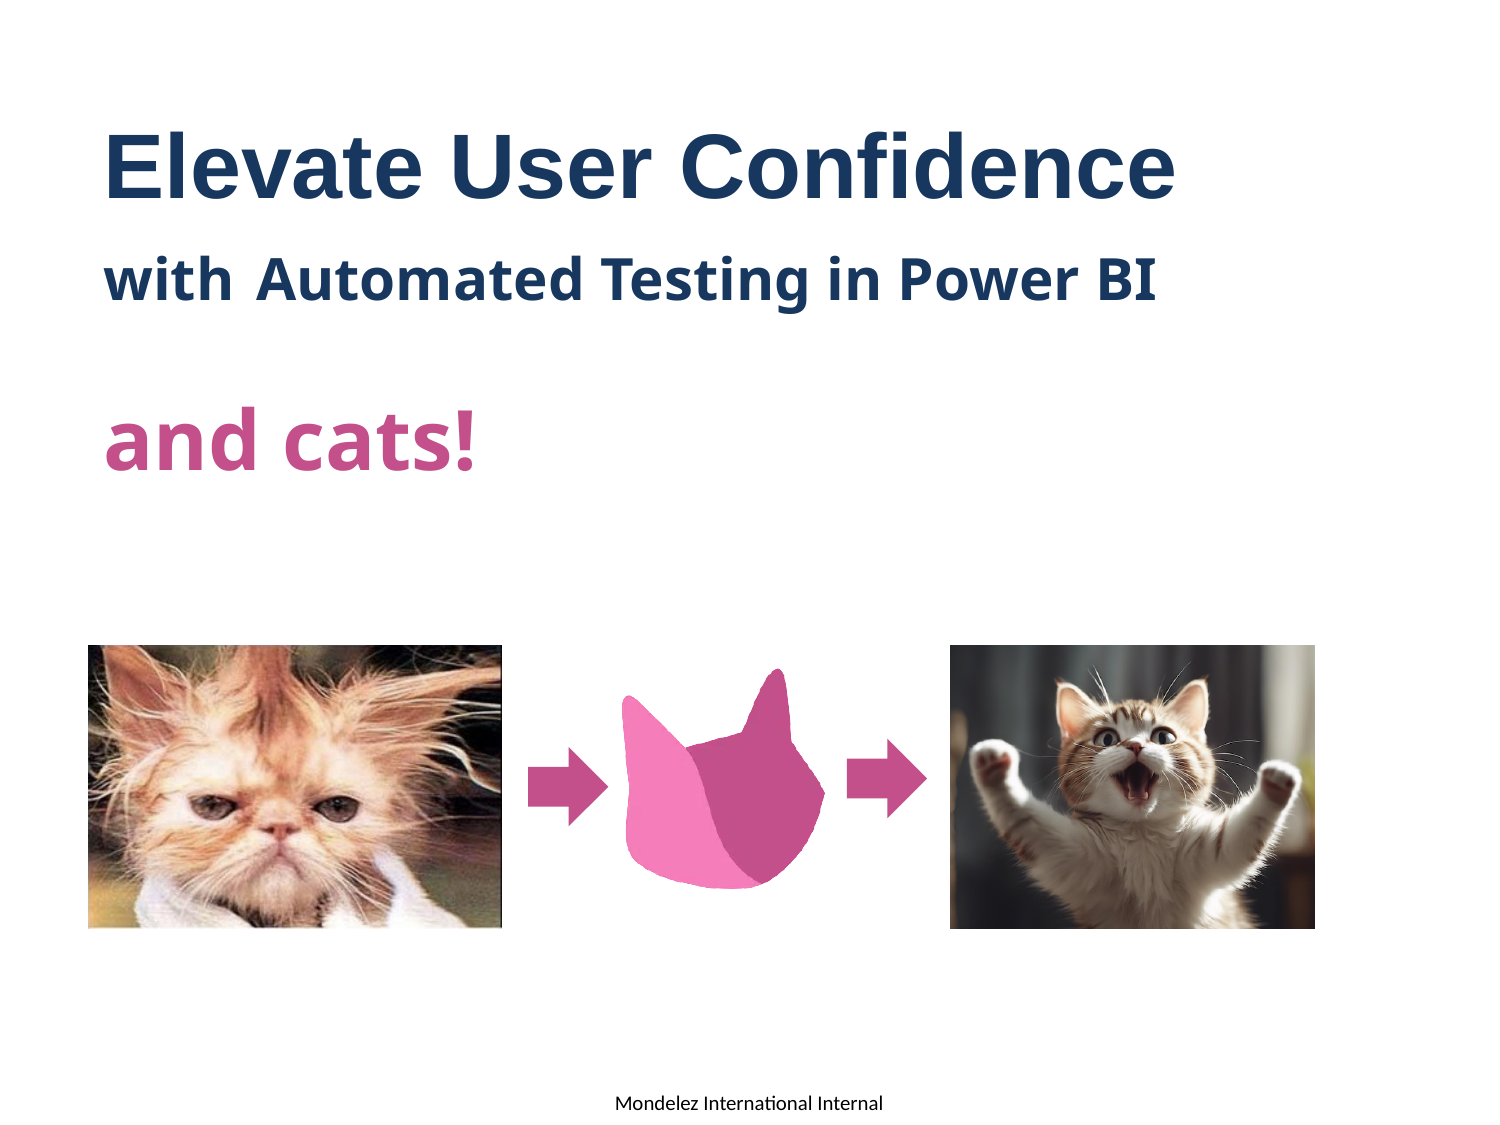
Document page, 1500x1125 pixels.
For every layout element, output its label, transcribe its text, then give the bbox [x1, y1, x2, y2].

picture [88, 645, 503, 929]
text_box [525, 745, 607, 829]
title Elevate User Confidence with Automated Testing in Power BI and cats! [88, 78, 1388, 516]
picture [613, 668, 833, 889]
picture [950, 644, 1315, 929]
text_box [844, 736, 930, 821]
